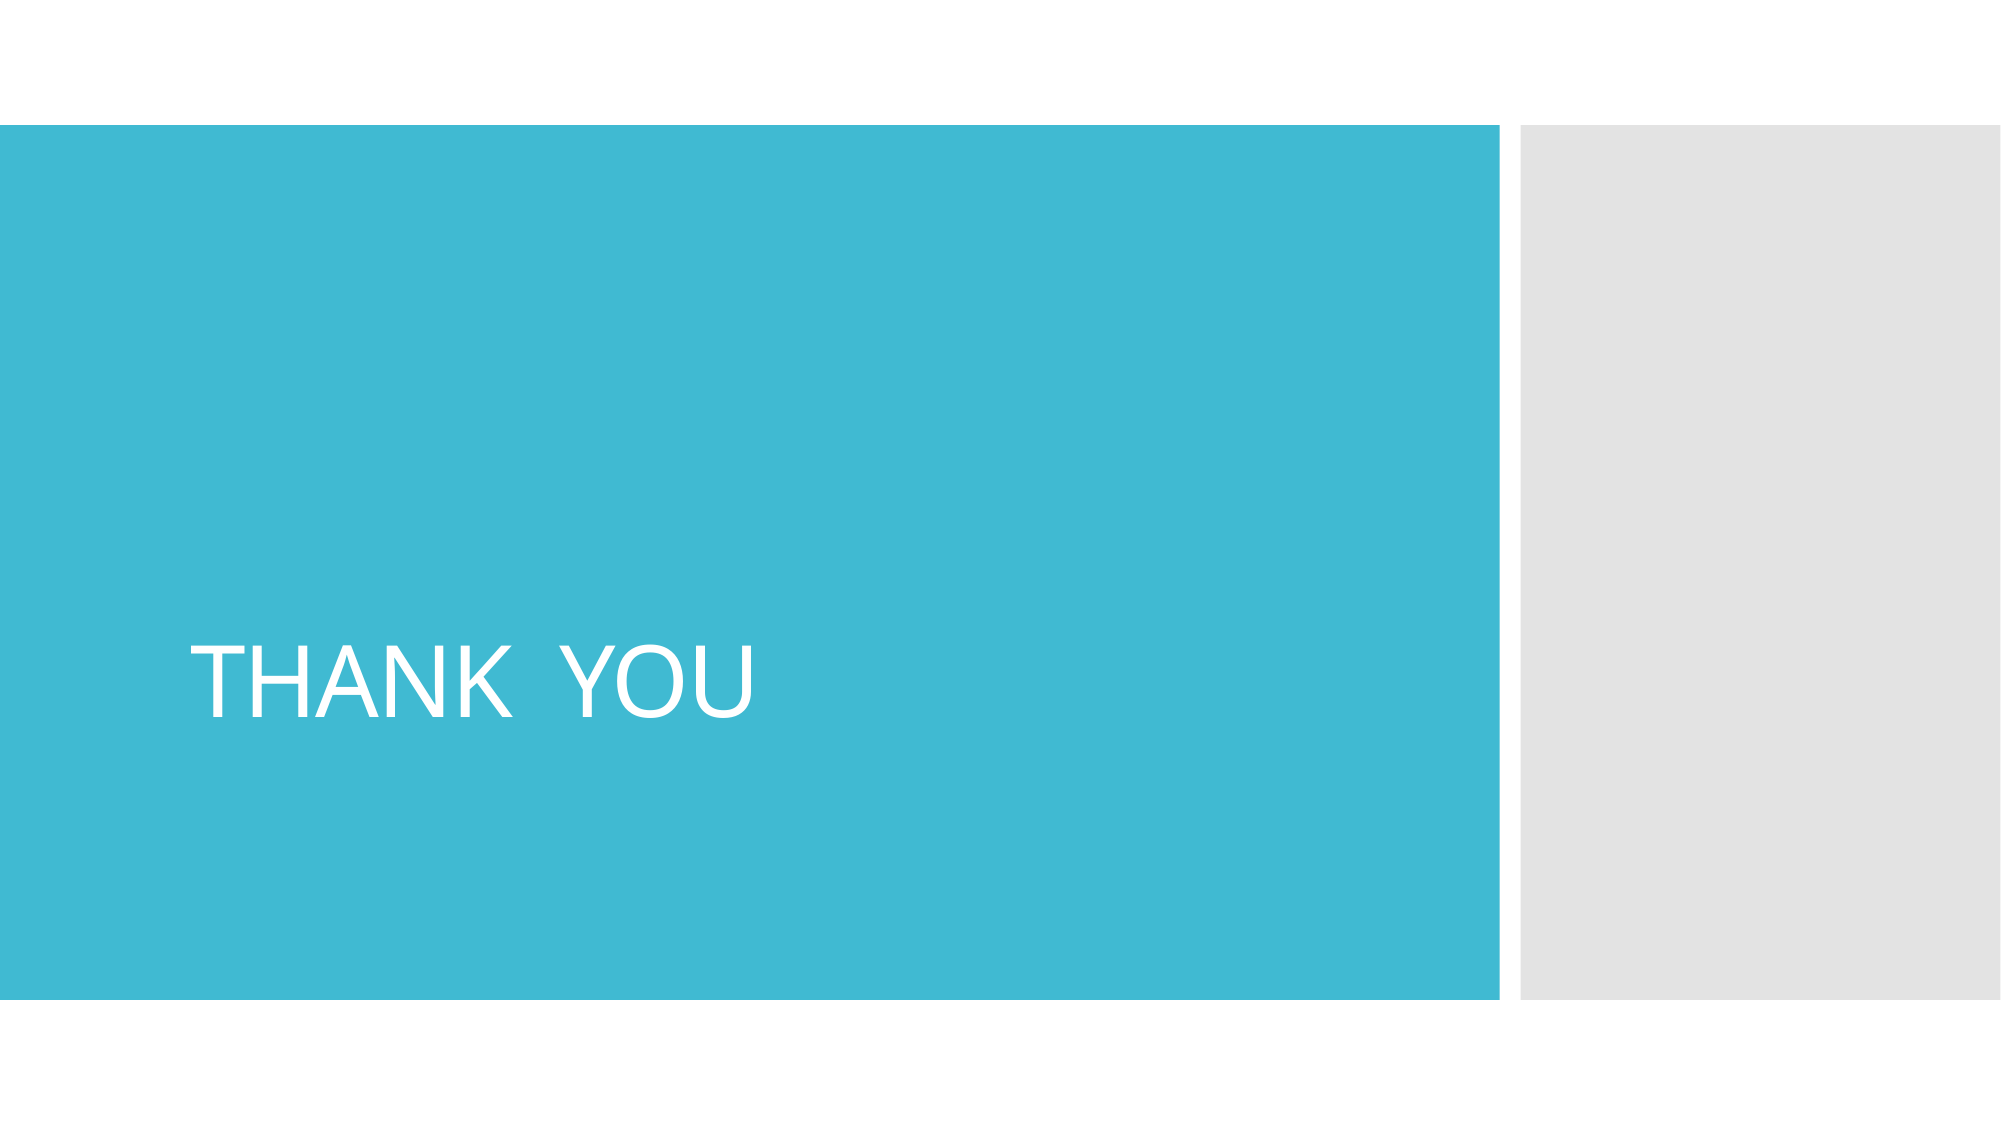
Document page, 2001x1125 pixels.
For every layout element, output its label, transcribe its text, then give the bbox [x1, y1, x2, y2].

title THANK YOU [175, 213, 1376, 747]
